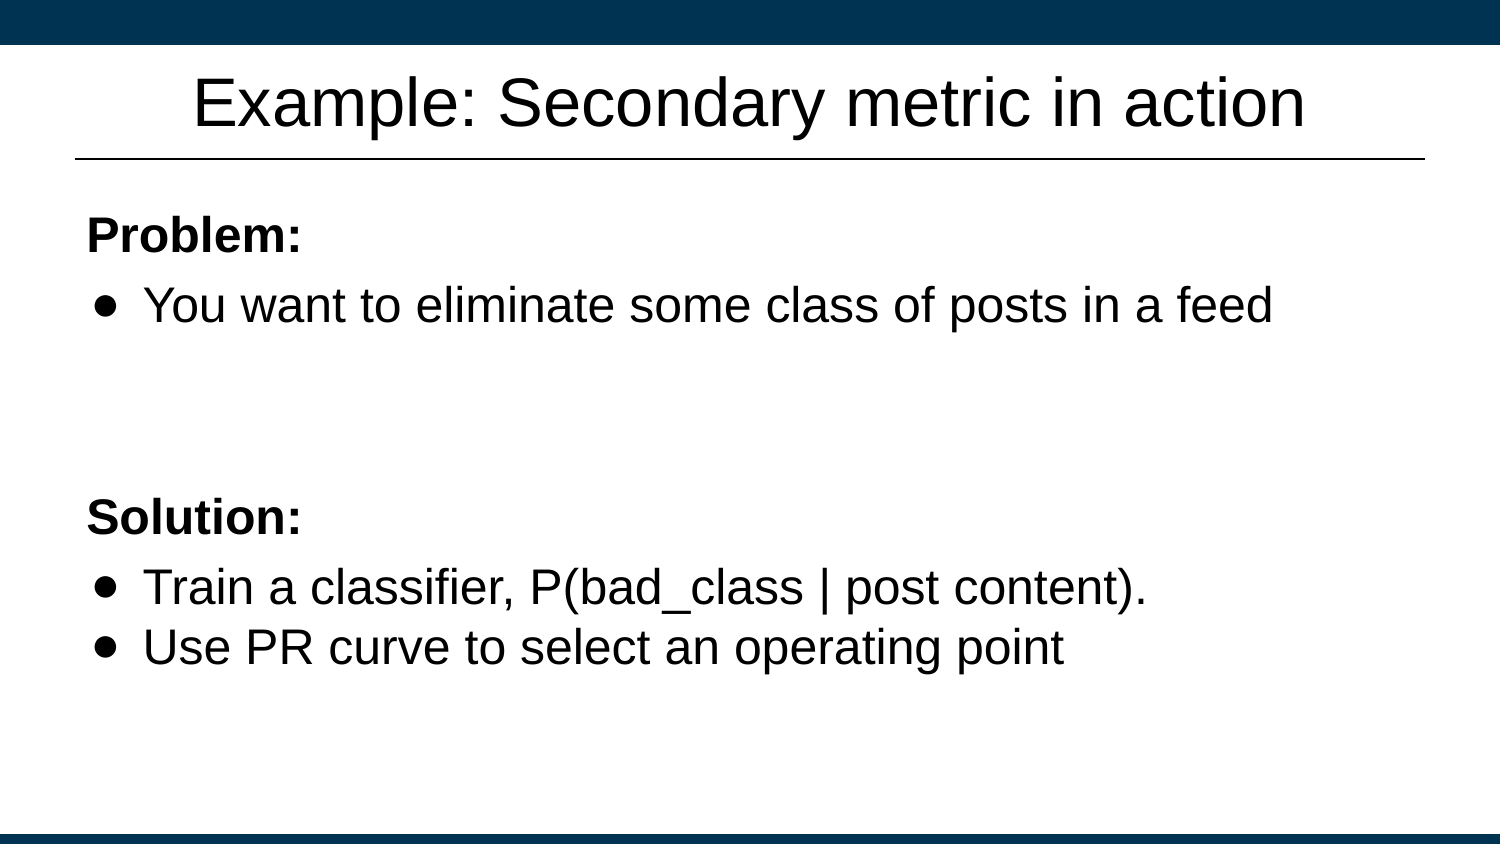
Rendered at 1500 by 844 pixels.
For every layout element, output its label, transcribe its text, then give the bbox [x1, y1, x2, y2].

title Example: Secondary metric in action [75, 28, 1425, 169]
list Problem: You want to eliminate some class of posts in a feed Solution: Train a classifier, P(bad_class | post content). Use PR curve to select an operating point [75, 196, 1425, 754]
